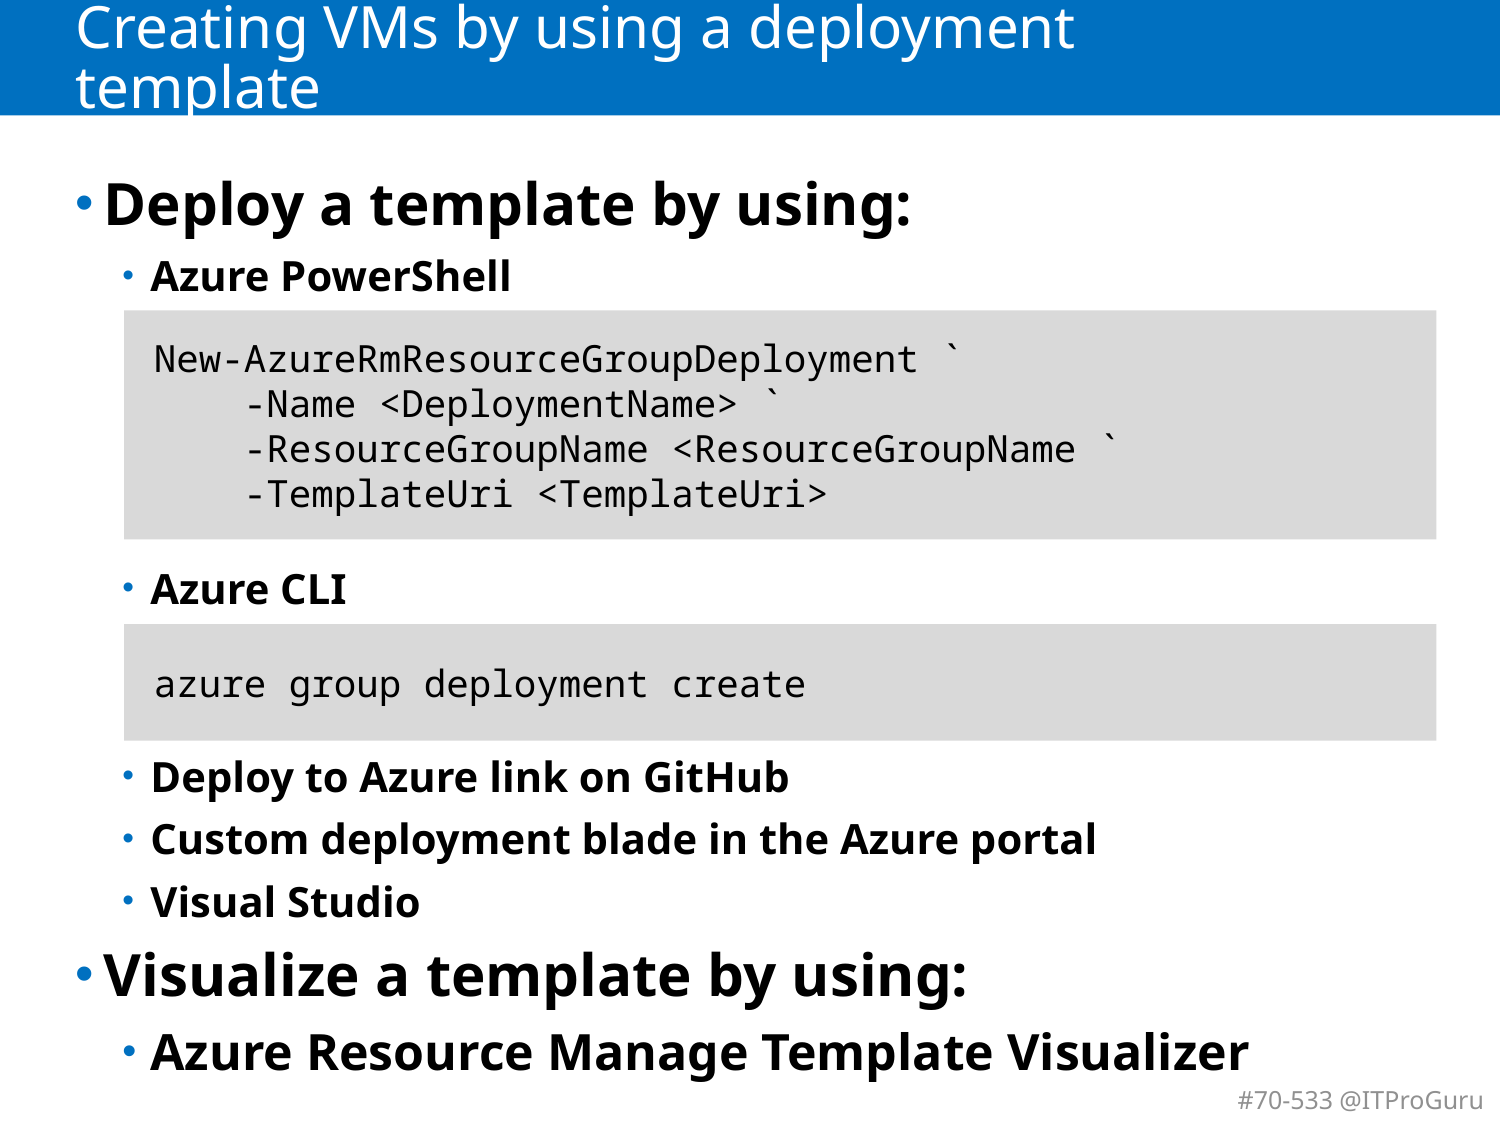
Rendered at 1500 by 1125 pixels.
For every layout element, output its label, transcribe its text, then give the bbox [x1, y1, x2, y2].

text_box azure group deployment create [124, 624, 1437, 741]
text_box Deploy a template by using: Azure PowerShell Azure CLI Deploy to Azure link on GitHub Custom deployment blade in the Azure portal Visual Studio Visualize a template by using: Azure Resource Manage Template Visualizer [75, 167, 1408, 1012]
title Creating VMs by using a deployment template [75, 0, 1351, 122]
text_box New-AzureRmResourceGroupDeployment ` -Name <DeploymentName> ` -ResourceGroupName <ResourceGroupName ` -TemplateUri <TemplateUri> [124, 310, 1437, 540]
